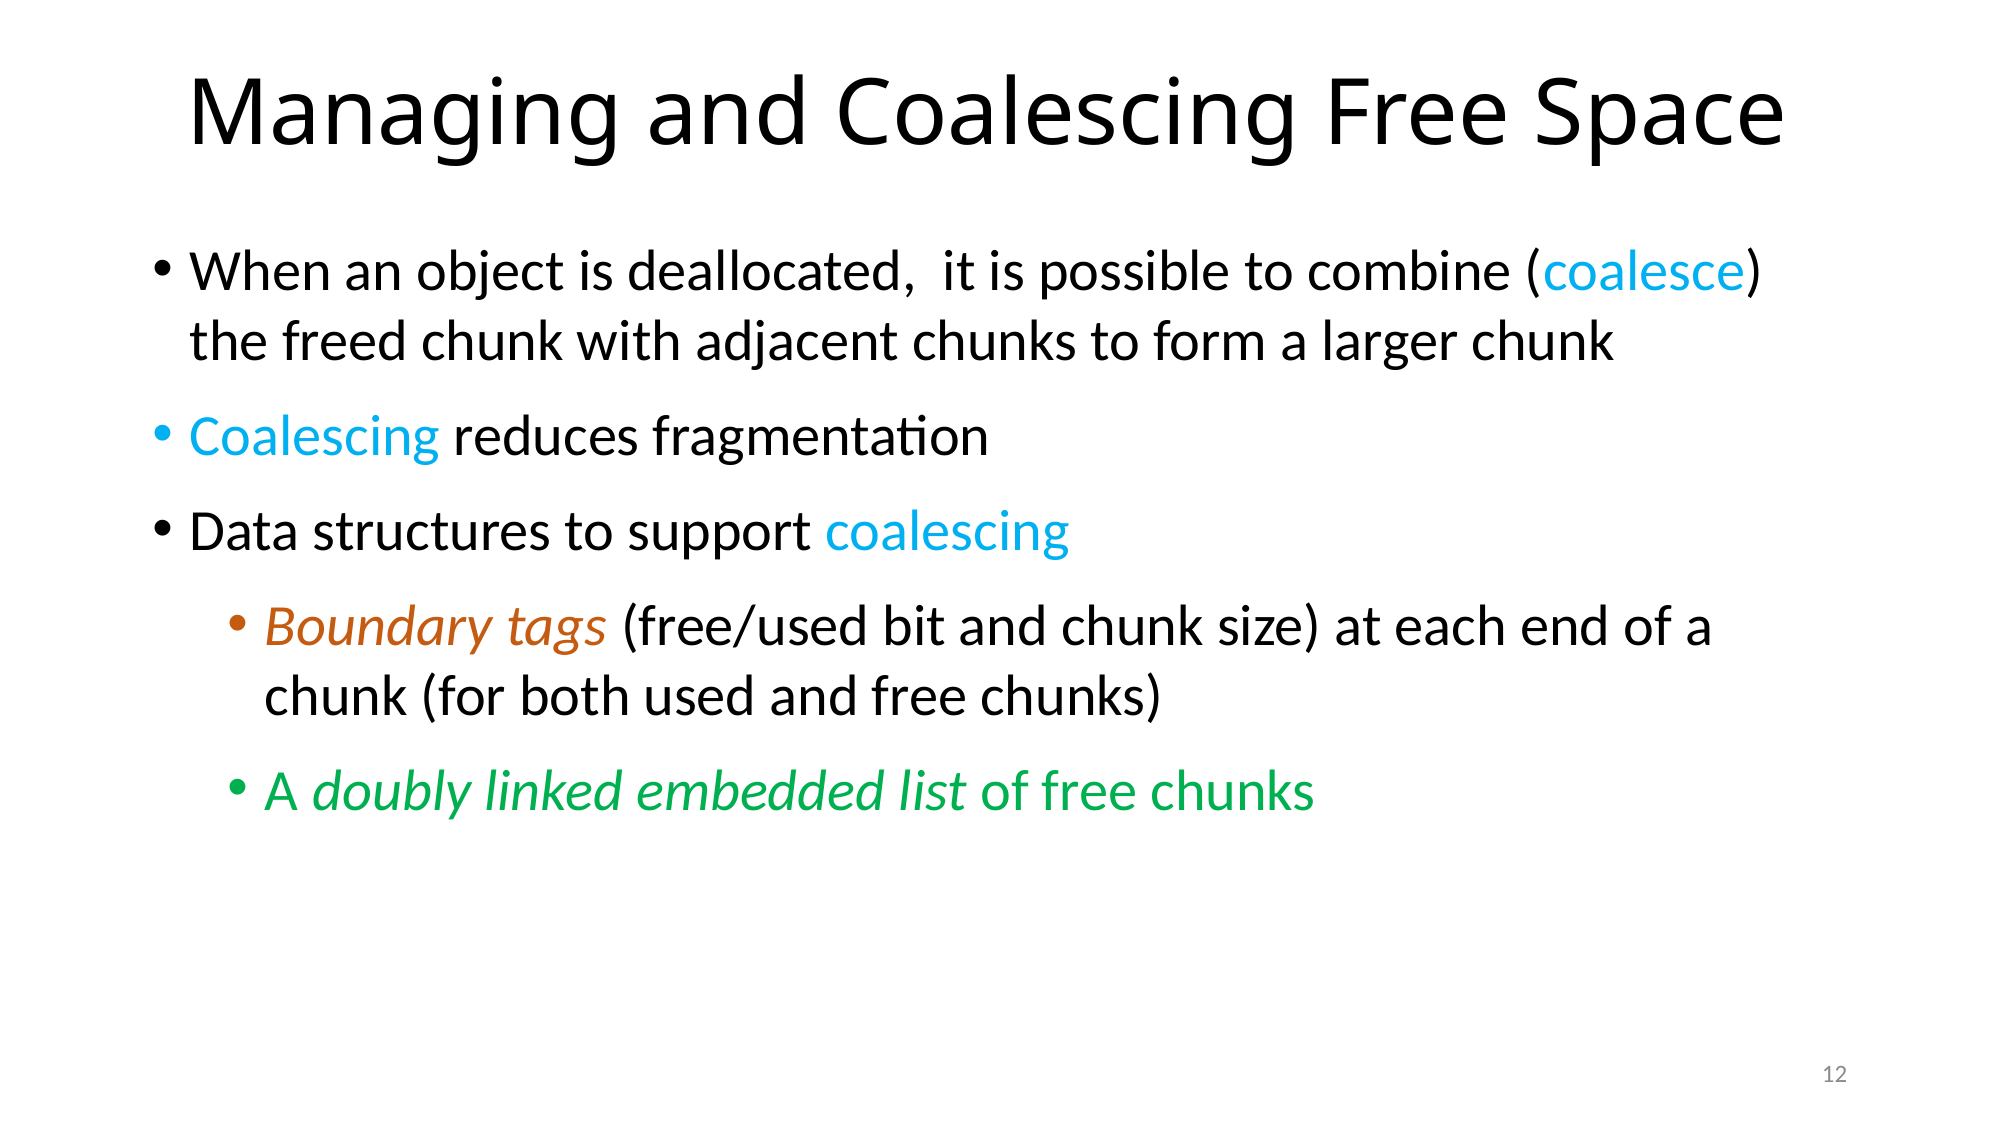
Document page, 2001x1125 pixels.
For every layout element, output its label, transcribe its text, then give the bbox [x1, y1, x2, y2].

slide_number 12 [1412, 1042, 1863, 1103]
list When an object is deallocated, it is possible to combine (coalesce) the freed chunk with adjacent chunks to form a larger chunk Coalescing reduces fragmentation Data structures to support coalescing Boundary tags (free/used bit and chunk size) at each end of a chunk (for both used and free chunks) A doubly linked embedded list of free chunks [137, 224, 1863, 1077]
title Managing and Coalescing Free Space [137, 33, 1863, 197]
